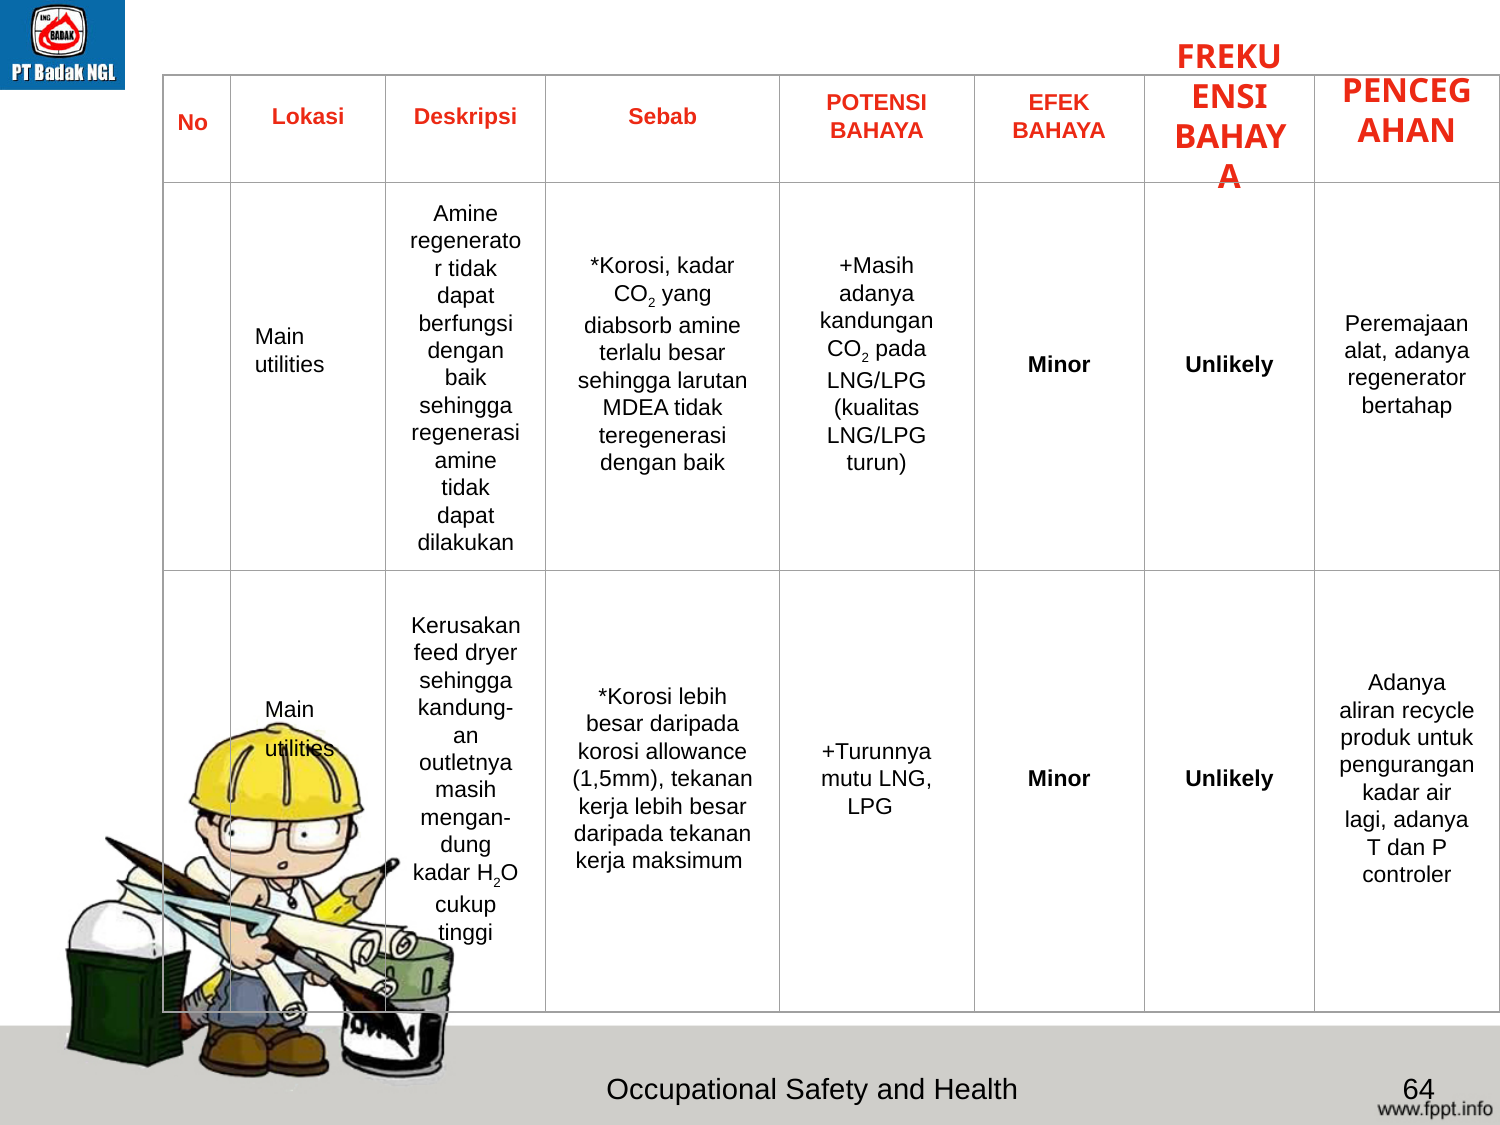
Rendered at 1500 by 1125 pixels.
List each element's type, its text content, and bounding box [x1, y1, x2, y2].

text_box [162, 74, 1500, 1013]
text_box 64 [1137, 1037, 1450, 1113]
picture [0, 0, 1500, 1125]
text_box Occupational Safety and Health [575, 1037, 1050, 1113]
